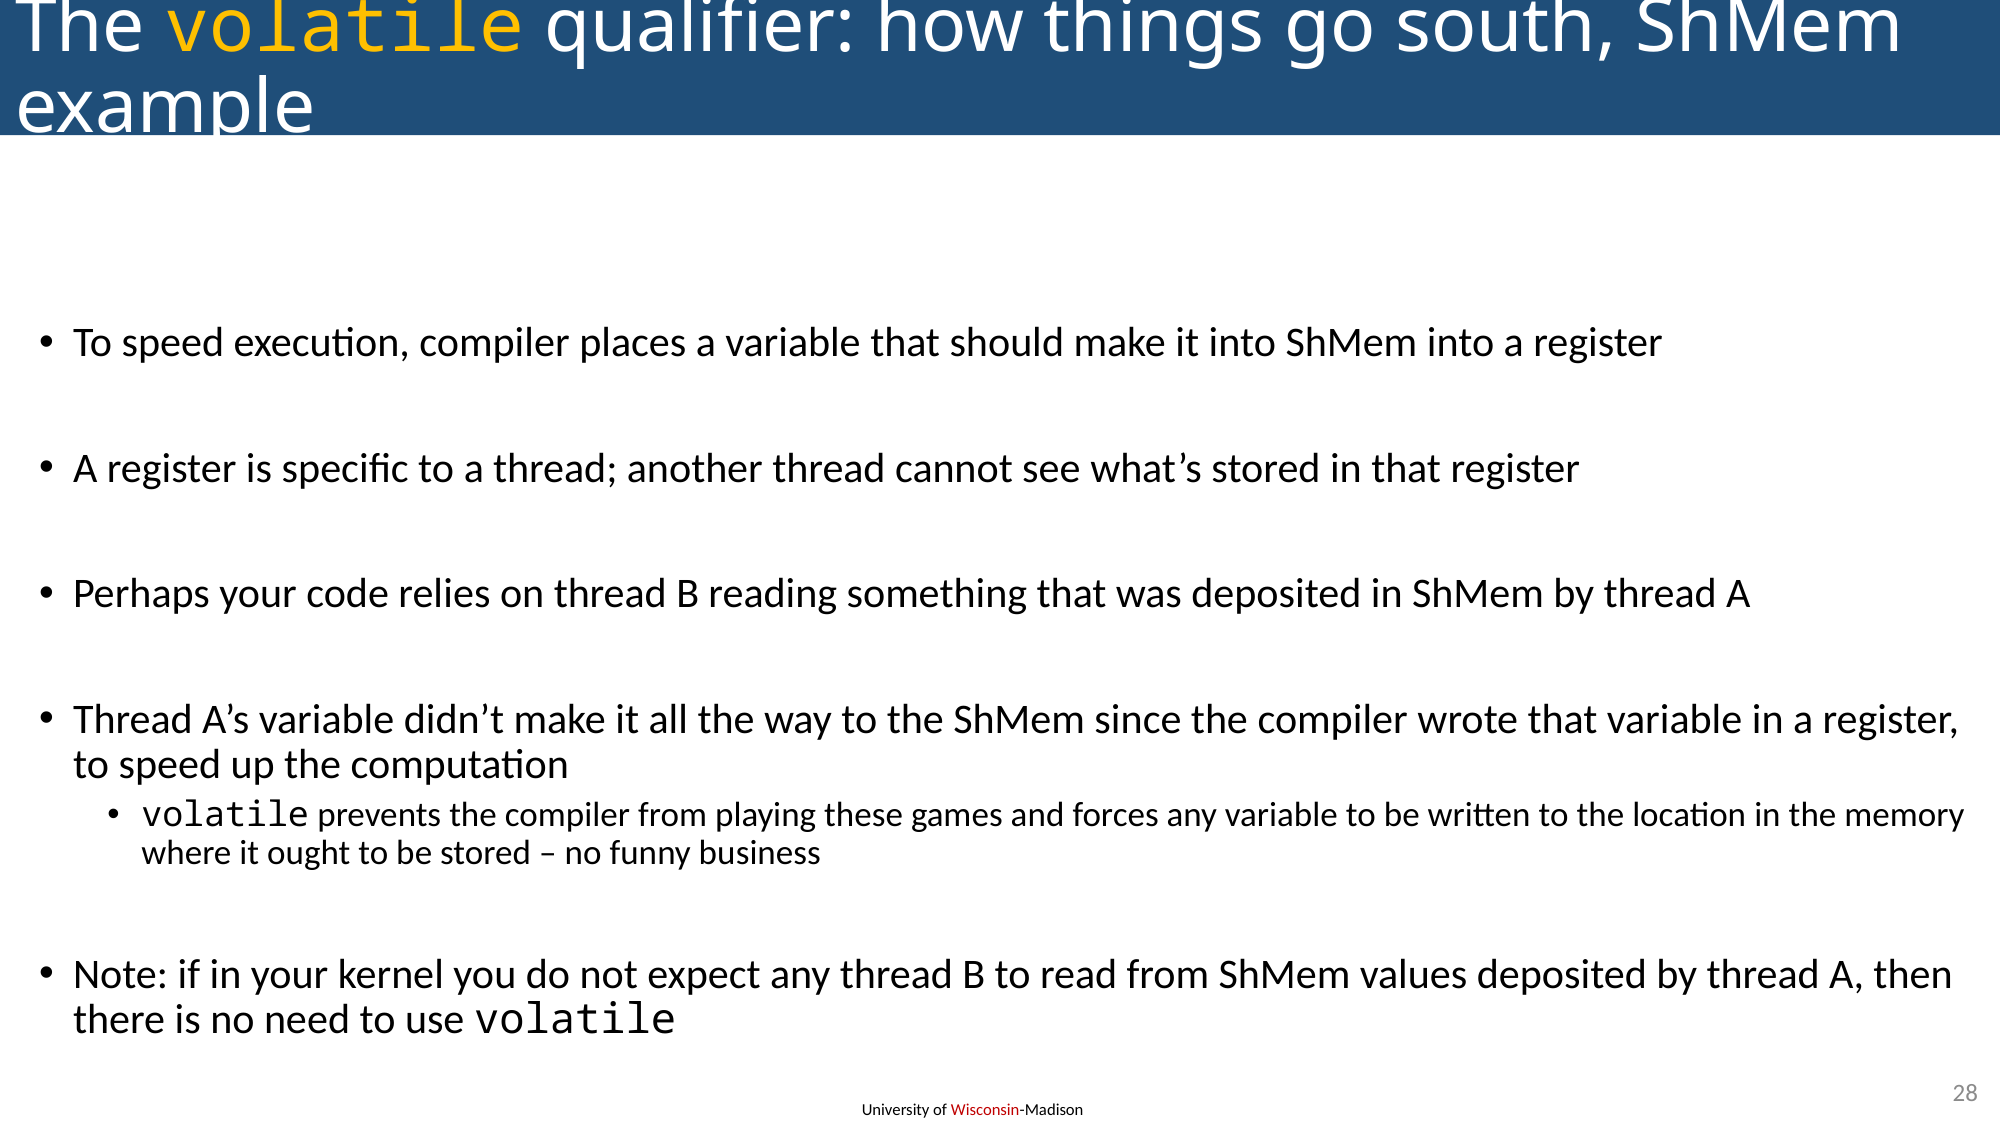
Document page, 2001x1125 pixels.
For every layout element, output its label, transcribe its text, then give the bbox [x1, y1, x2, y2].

list To speed execution, compiler places a variable that should make it into ShMem into a register A register is specific to a thread; another thread cannot see what’s stored in that register Perhaps your code relies on thread B reading something that was deposited in ShMem by thread A Thread A’s variable didn’t make it all the way to the ShMem since the compiler wrote that variable in a register, to speed up the computation volatile prevents the compiler from playing these games and forces any variable to be written to the location in the memory where it ought to be stored – no funny business Note: if in your kernel you do not expect any thread B to read from ShMem values deposited by thread A, then there is no need to use volatile [24, 245, 1987, 1055]
title The volatile qualifier: how things go south, ShMem example [0, 0, 2000, 136]
slide_number 28 [1879, 1069, 1994, 1114]
